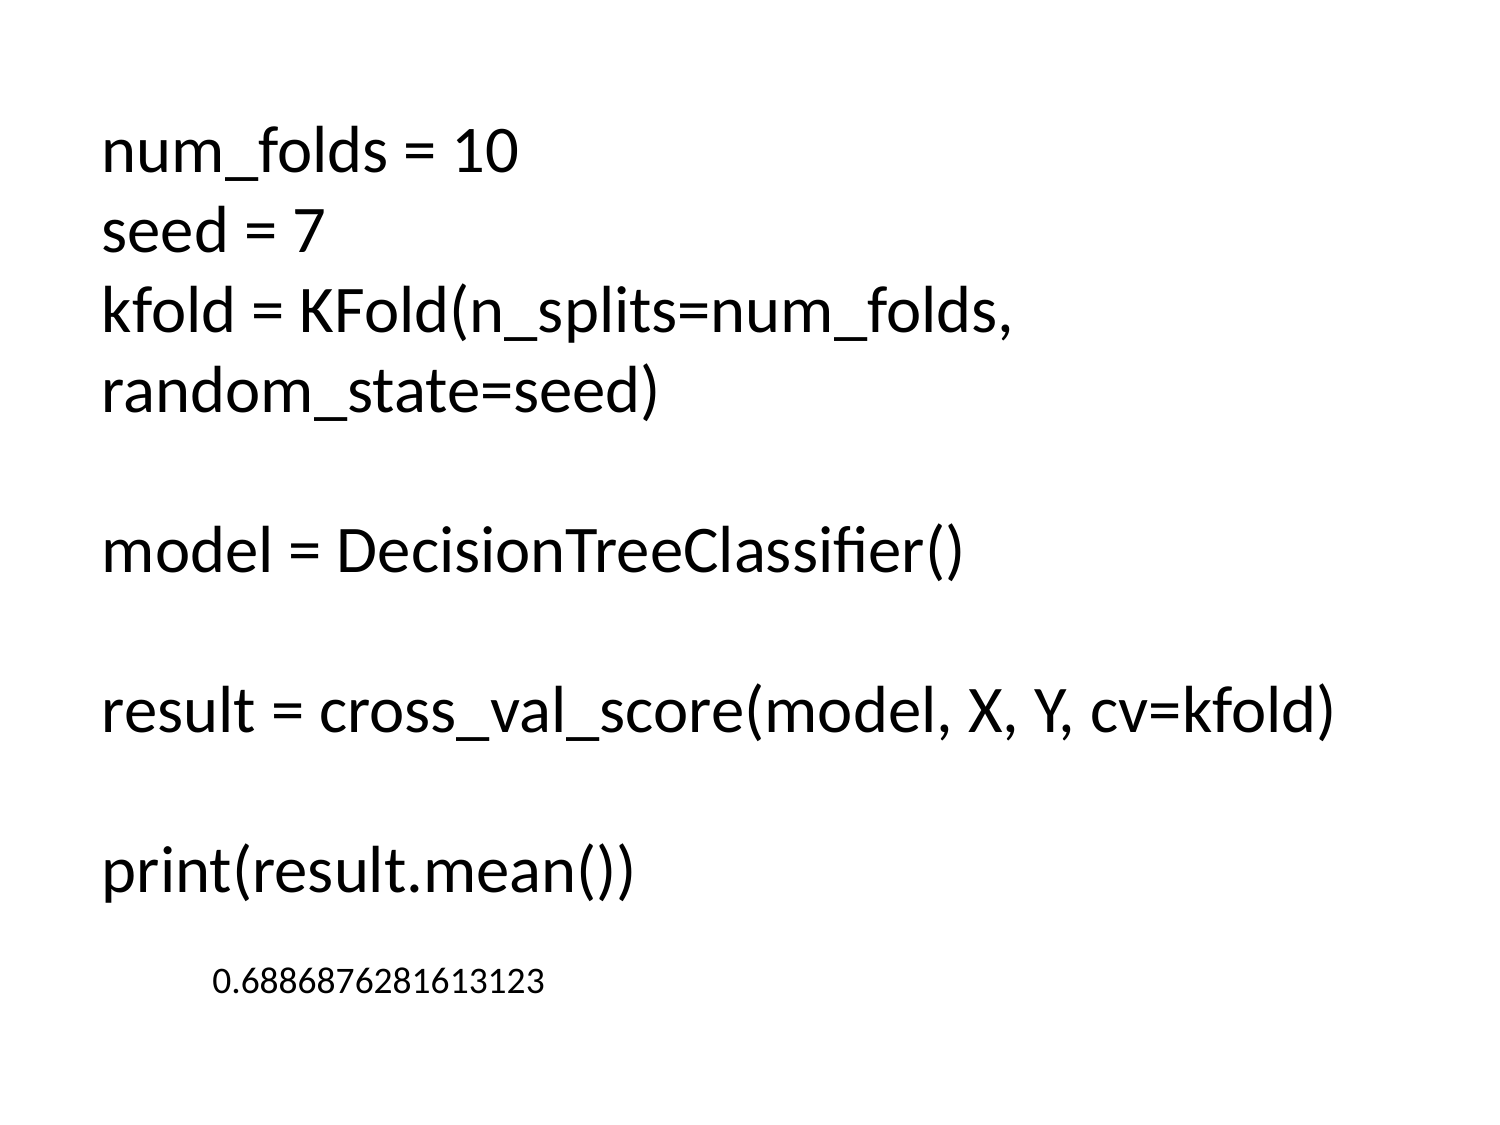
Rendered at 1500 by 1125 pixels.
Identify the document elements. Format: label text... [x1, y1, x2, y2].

text_box num_folds = 10 seed = 7 kfold = KFold(n_splits=num_folds, random_state=seed) model = DecisionTreeClassifier() result = cross_val_score(model, X, Y, cv=kfold) print(result.mean()) [87, 98, 1464, 914]
text_box 0.6886876281613123 [197, 948, 560, 1009]
